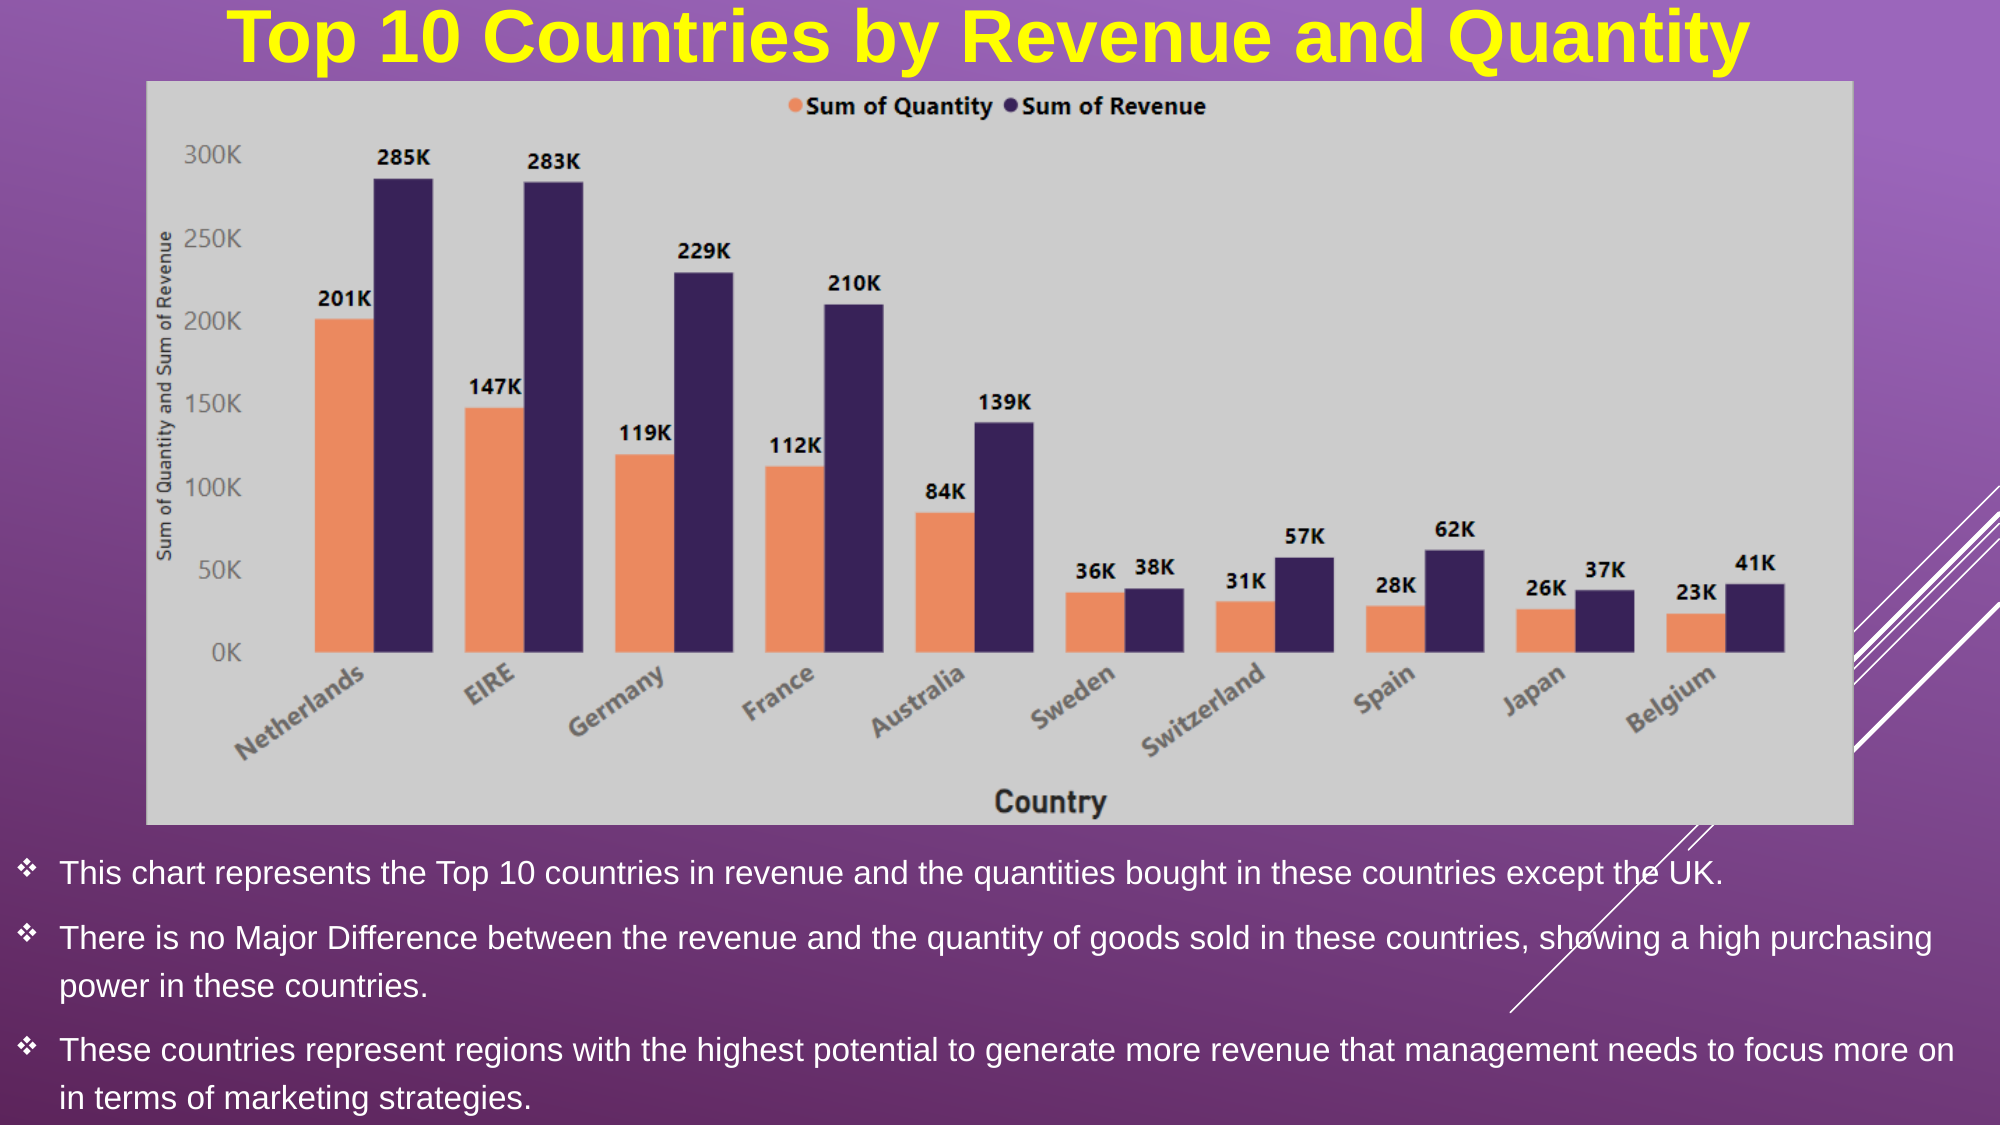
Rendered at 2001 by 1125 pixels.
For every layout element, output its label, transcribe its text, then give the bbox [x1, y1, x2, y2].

text_box [249, 826, 1750, 835]
text_box Top 10 Countries by Revenue and Quantity [210, 0, 1790, 81]
picture [146, 81, 1854, 826]
text_box This chart represents the Top 10 countries in revenue and the quantities bought in these countries except the UK. There is no Major Difference between the revenue and the quantity of goods sold in these countries, showing a high purchasing power in these countries. These countries represent regions with the highest potential to generate more revenue that management needs to focus more on in terms of marketing strategies. [0, 835, 2000, 1125]
